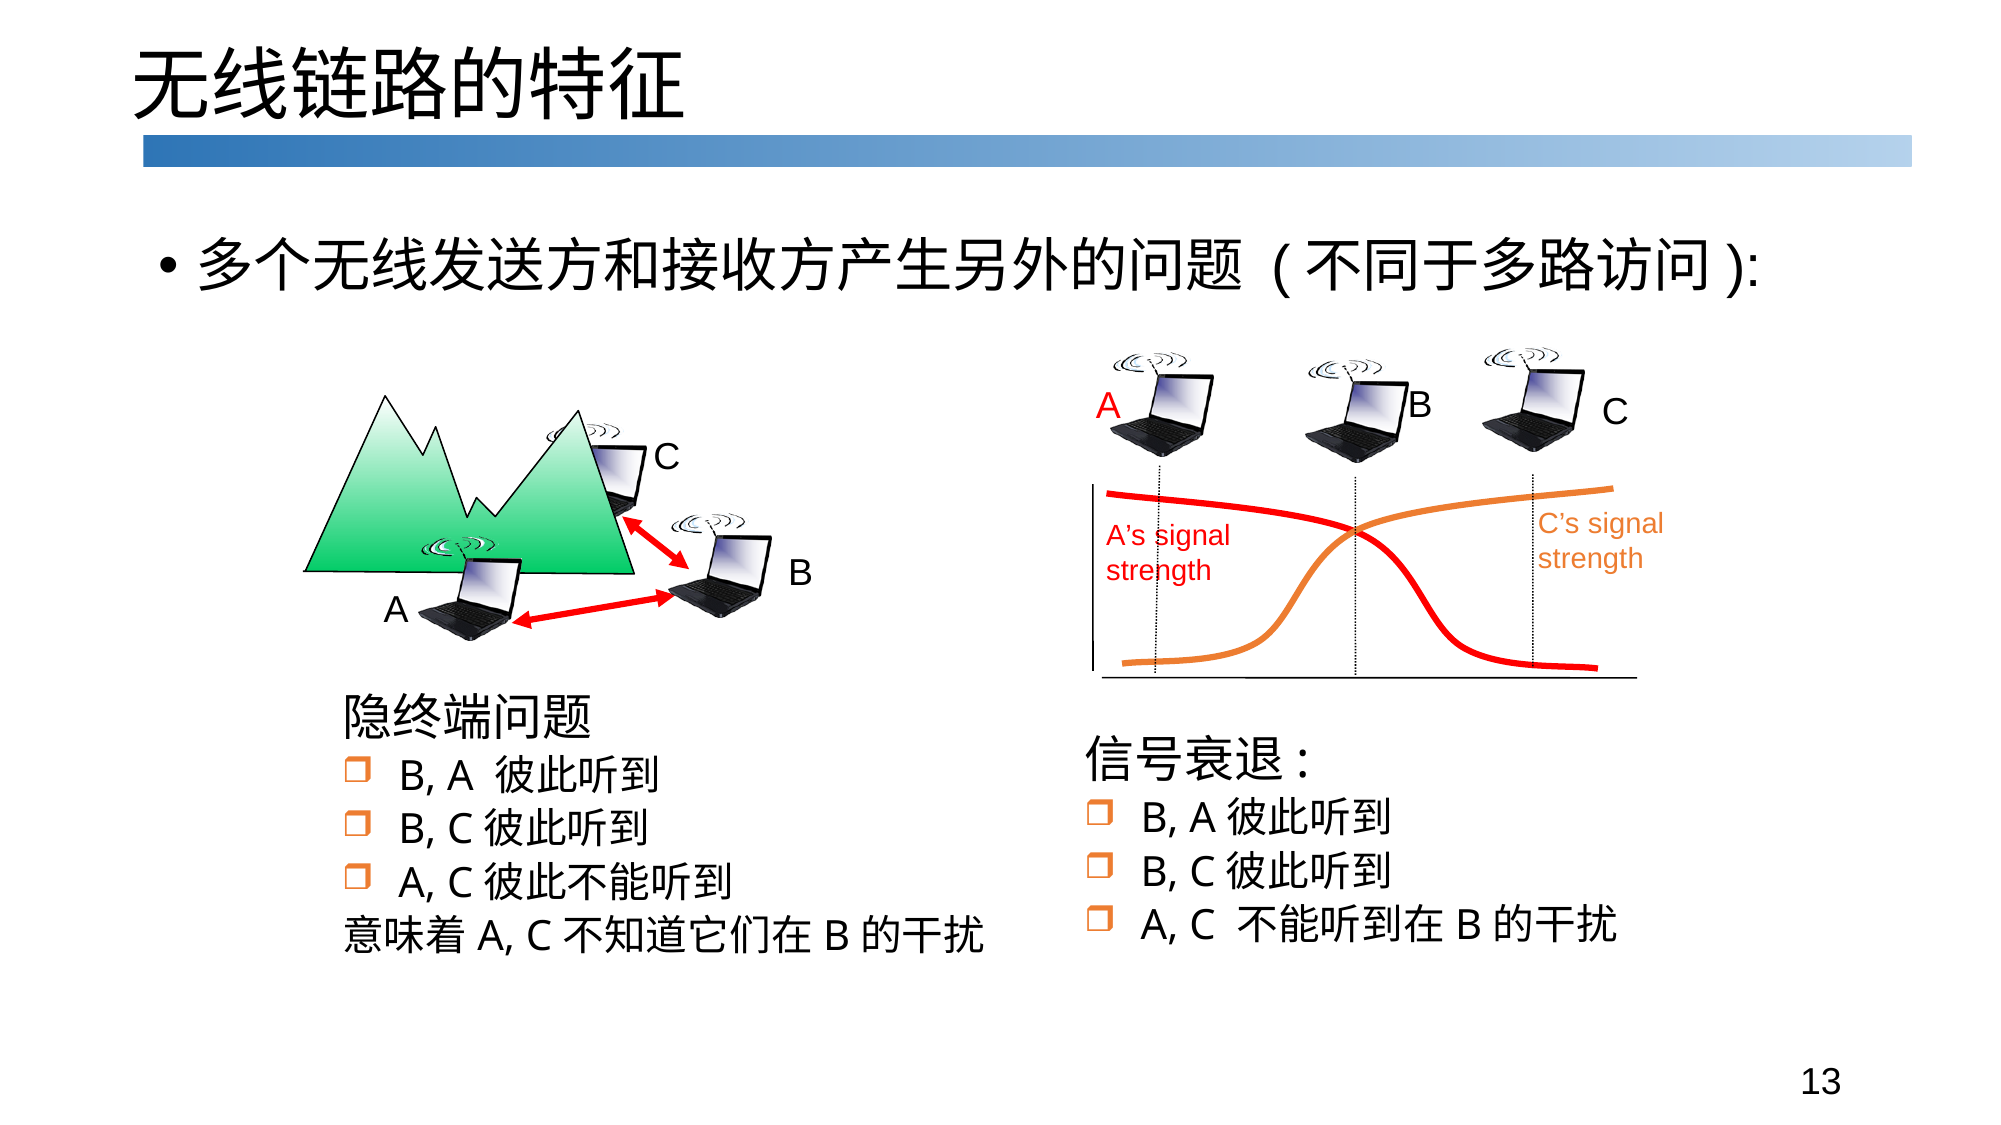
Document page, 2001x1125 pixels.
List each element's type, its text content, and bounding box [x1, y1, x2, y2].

text_box [1817, 135, 1913, 168]
text_box 信号衰退: B, A彼此听到 B, C彼此听到 A, C 不能听到在B的干扰 [1069, 727, 1750, 946]
text_box 无线链路的特征 [116, 37, 1817, 226]
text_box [302, 395, 829, 641]
list 多个无线发送方和接收方产生另外的问题 (不同于多路访问): [143, 228, 1817, 413]
slide_number 13 [1785, 1050, 1934, 1125]
text_box 隐终端问题 B, A 彼此听到 B, C彼此听到 A, C彼此不能听到 意味着A, C不知道它们在B的干扰 [327, 684, 1008, 1053]
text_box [1079, 345, 1680, 678]
